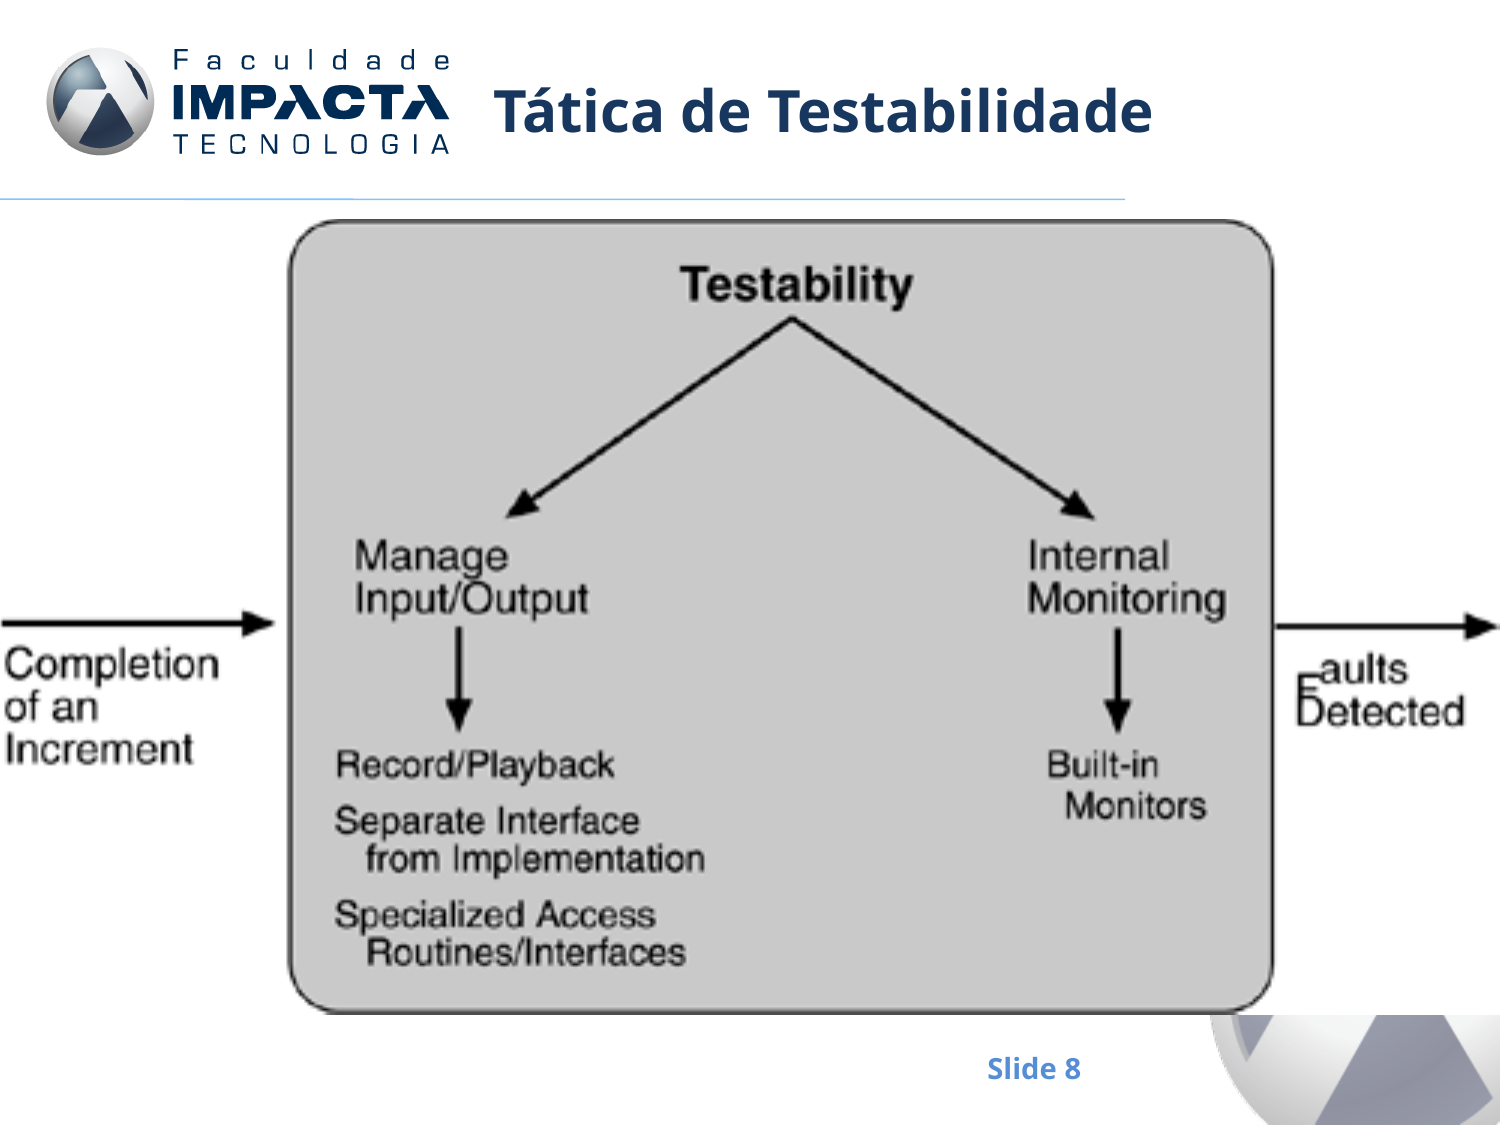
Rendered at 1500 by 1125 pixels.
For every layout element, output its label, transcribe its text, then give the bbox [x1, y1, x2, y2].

title Tática de Testabilidade [478, 66, 1483, 149]
picture [0, 219, 1500, 1125]
picture [35, 35, 458, 164]
